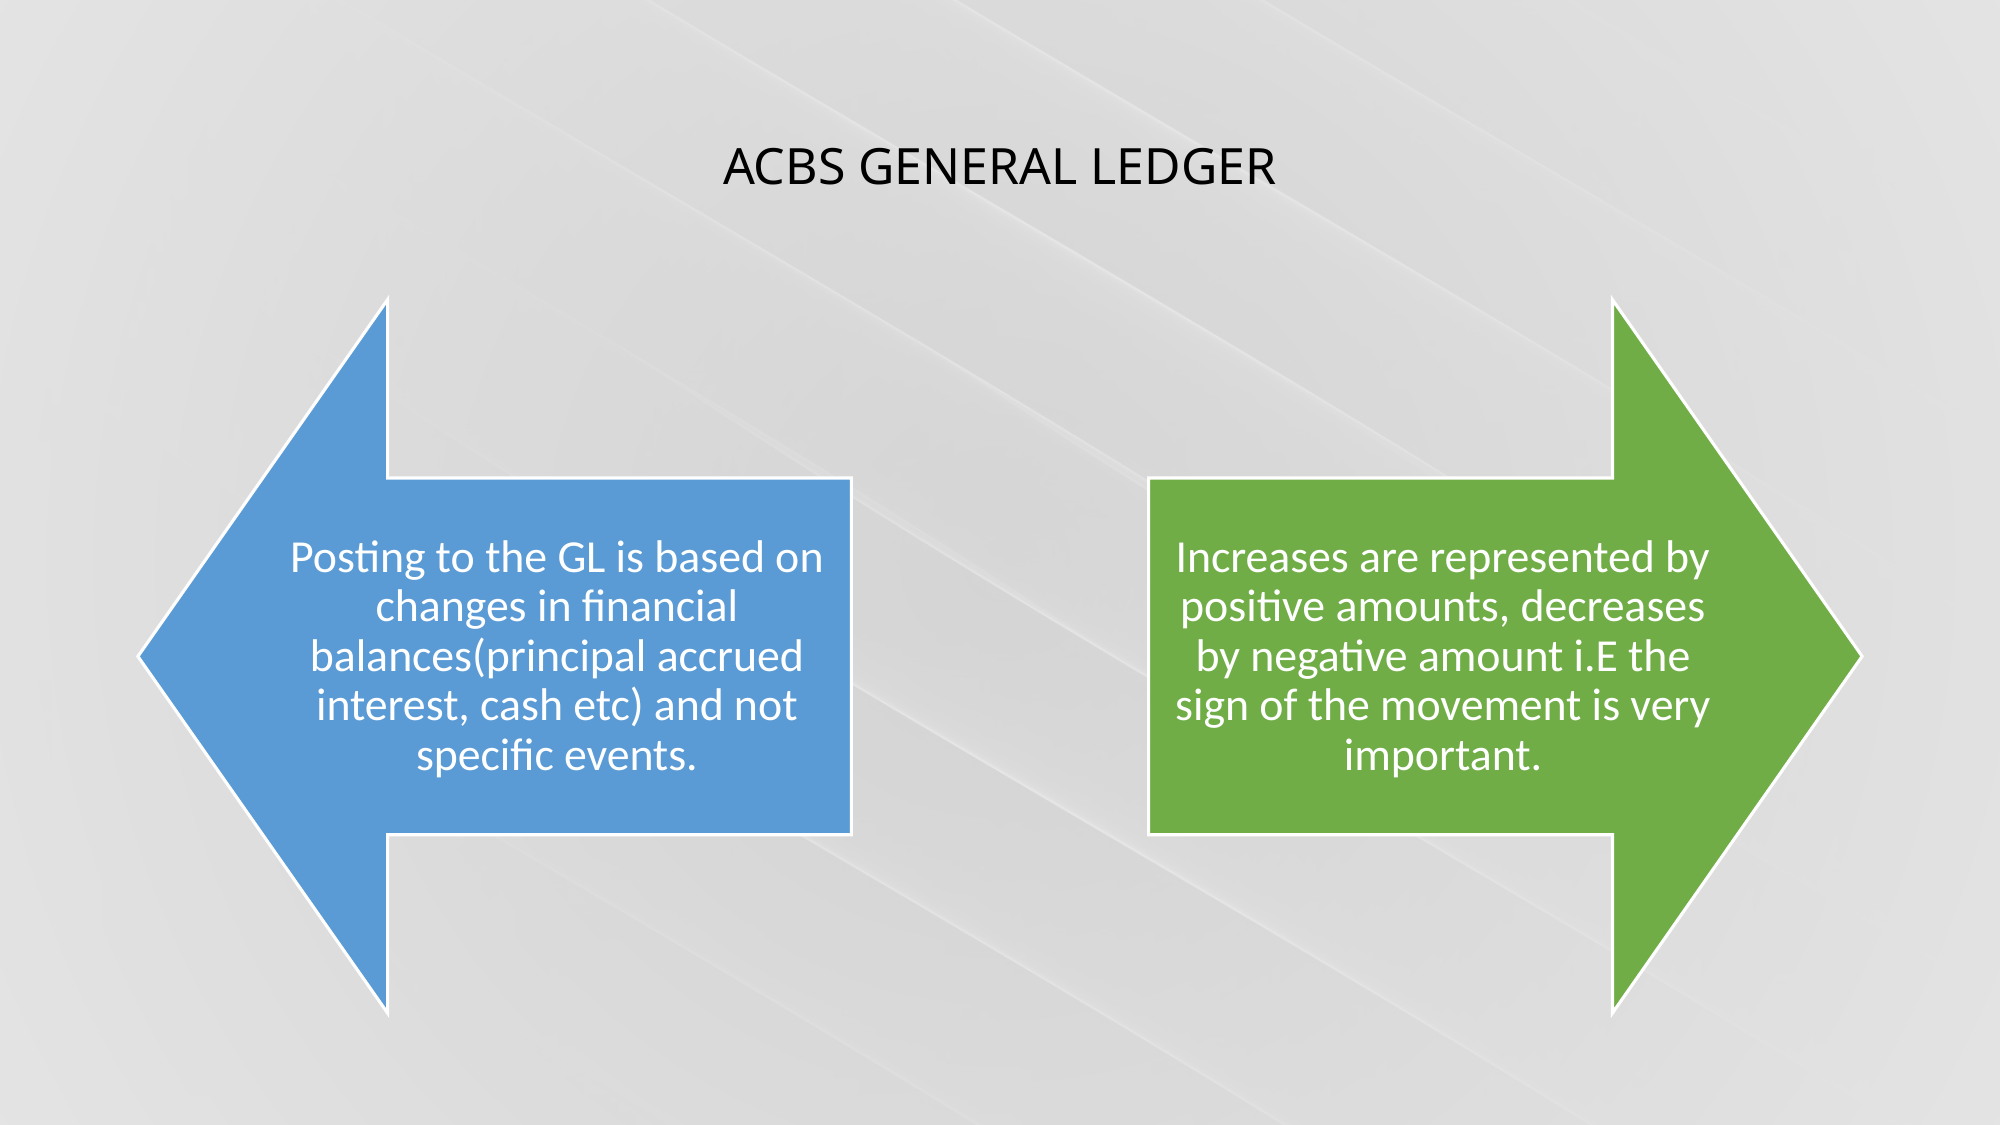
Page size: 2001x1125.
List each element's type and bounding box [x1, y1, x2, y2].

list [137, 299, 1863, 1014]
picture [0, 0, 2000, 1125]
